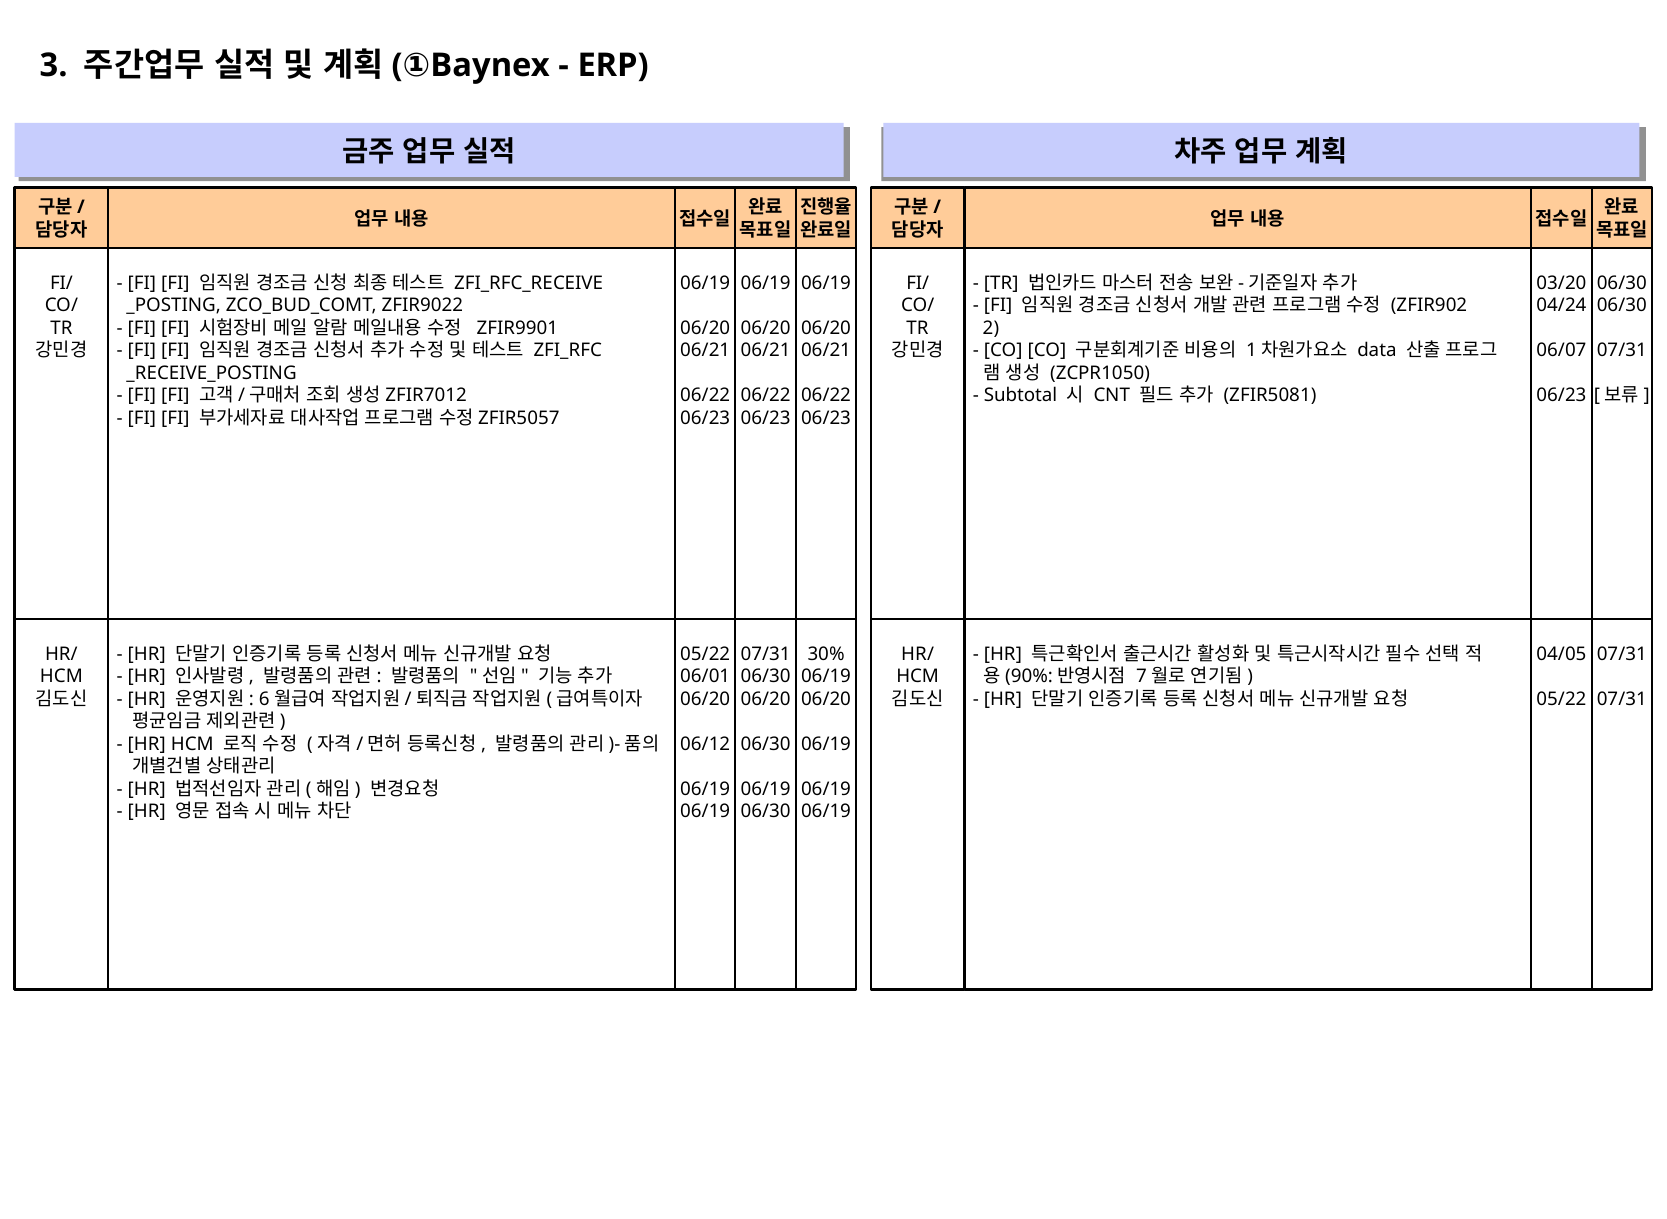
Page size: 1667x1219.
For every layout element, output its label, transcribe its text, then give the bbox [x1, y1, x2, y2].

text_box 06/19 06/20 06/21 06/22 06/23 [795, 247, 857, 618]
text_box " " [18, 127, 850, 182]
text_box 금주 업무 실적 [14, 122, 844, 177]
text_box 06/19 06/20 06/21 06/22 06/23 [675, 247, 736, 618]
text_box [108, 247, 675, 618]
text_box 구분/ 담당자 [870, 187, 964, 247]
text_box FI/ CO/ TR 강민경 [14, 247, 108, 618]
text_box [108, 618, 675, 990]
text_box 업무 내용 [964, 187, 1531, 247]
text_box 완료 목표일 [735, 187, 795, 247]
text_box 구분/ 담당자 [14, 187, 108, 247]
text_box 접수일 [675, 187, 735, 247]
text_box " " [881, 127, 1646, 182]
text_box 07/31 07/31 [1592, 618, 1653, 990]
text_box 05/22 06/01 06/20 06/12 06/19 06/19 [675, 618, 736, 990]
text_box 접수일 [1531, 187, 1591, 247]
text_box FI/ CO/ TR 강민경 [870, 247, 964, 618]
text_box 완료 목표일 [1591, 187, 1653, 247]
text_box 3. 주간업무 실적 및 계획(①Baynex - ERP) [39, 43, 1019, 107]
text_box 차주 업무 계획 [883, 122, 1640, 177]
text_box [964, 618, 1532, 990]
text_box HR/ HCM 김도신 [14, 618, 108, 990]
text_box 03/20 04/24 06/07 06/23 [1532, 247, 1592, 618]
text_box 진행율 완료일 [795, 187, 857, 247]
text_box 30% 06/19 06/20 06/19 06/19 06/19 [795, 618, 857, 990]
text_box 04/05 05/22 [1532, 618, 1592, 990]
text_box 07/31 06/30 06/20 06/30 06/19 06/30 [736, 618, 795, 990]
text_box [964, 247, 1532, 618]
text_box 업무 내용 [108, 187, 675, 247]
text_box HR/ HCM 김도신 [870, 618, 964, 990]
text_box 06/19 06/20 06/21 06/22 06/23 [736, 247, 795, 618]
text_box 06/30 06/30 07/31 [보류] [1592, 247, 1653, 618]
